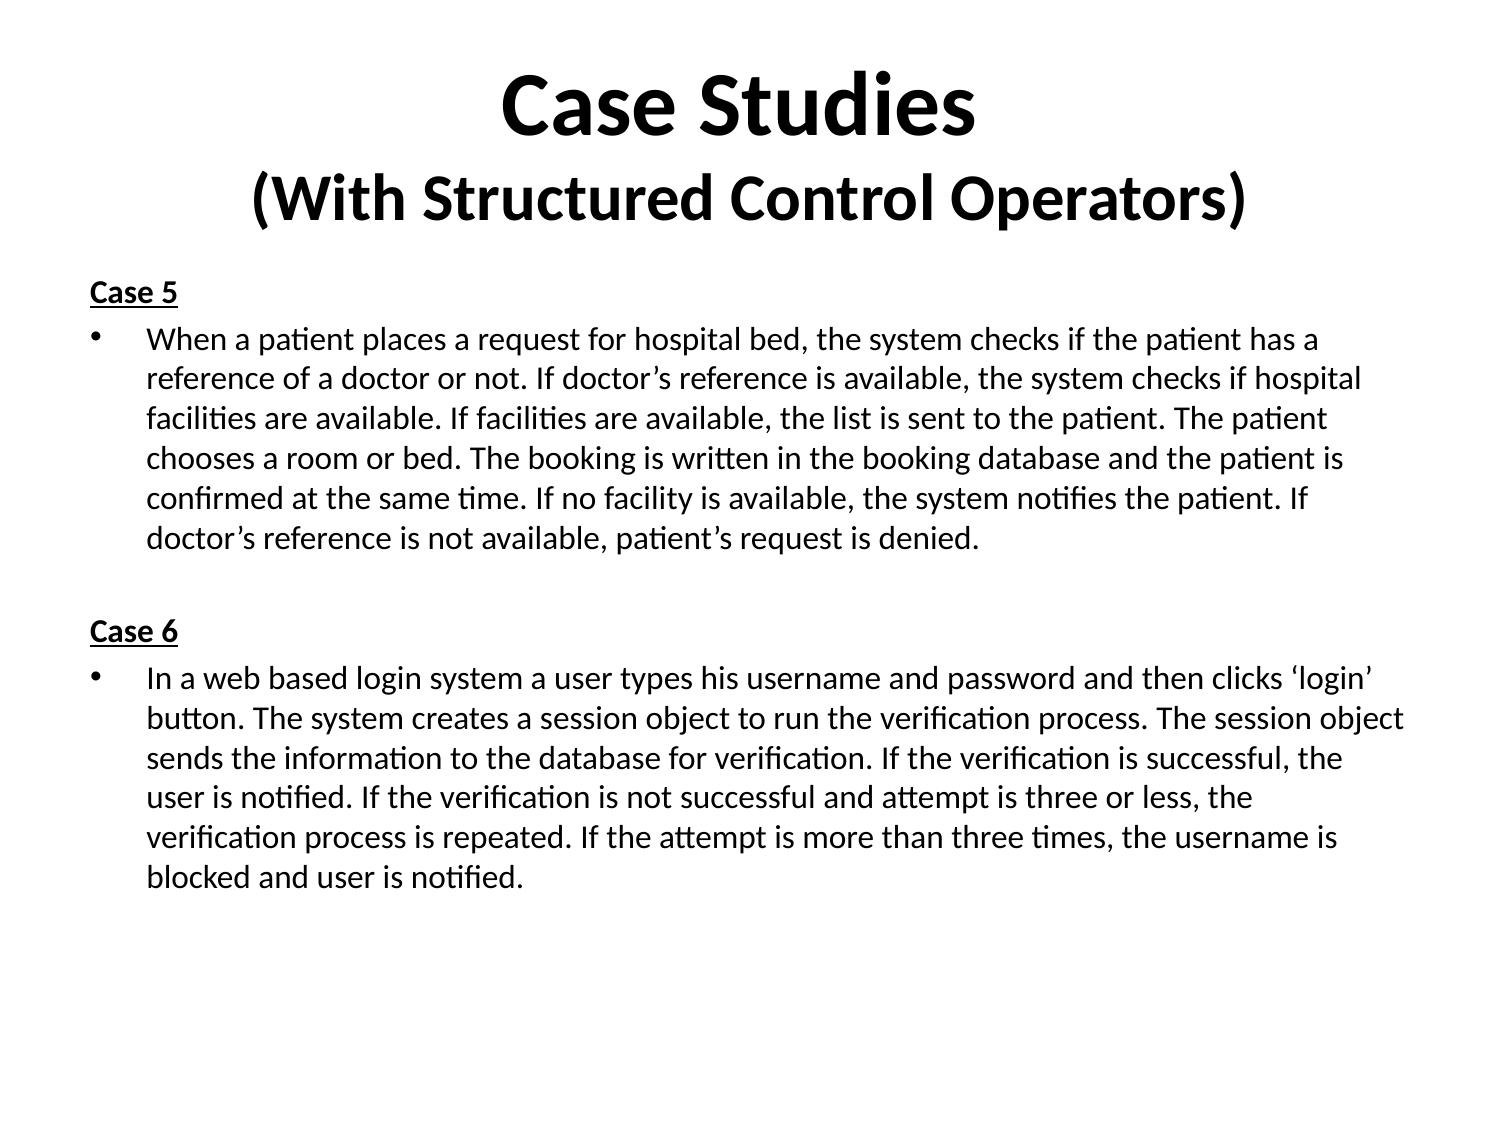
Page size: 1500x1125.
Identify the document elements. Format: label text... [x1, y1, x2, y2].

title Case Studies (With Structured Control Operators) [75, 45, 1425, 233]
list Case 5 When a patient places a request for hospital bed, the system checks if the patient has a reference of a doctor or not. If doctor’s reference is available, the system checks if hospital facilities are available. If facilities are available, the list is sent to the patient. The patient chooses a room or bed. The booking is written in the booking database and the patient is confirmed at the same time. If no facility is available, the system notifies the patient. If doctor’s reference is not available, patient’s request is denied. Case 6 In a web based login system a user types his username and password and then clicks ‘login’ button. The system creates a session object to run the verification process. The session object sends the information to the database for verification. If the verification is successful, the user is notified. If the verification is not successful and attempt is three or less, the verification process is repeated. If the attempt is more than three times, the username is blocked and user is notified. [75, 262, 1425, 1005]
